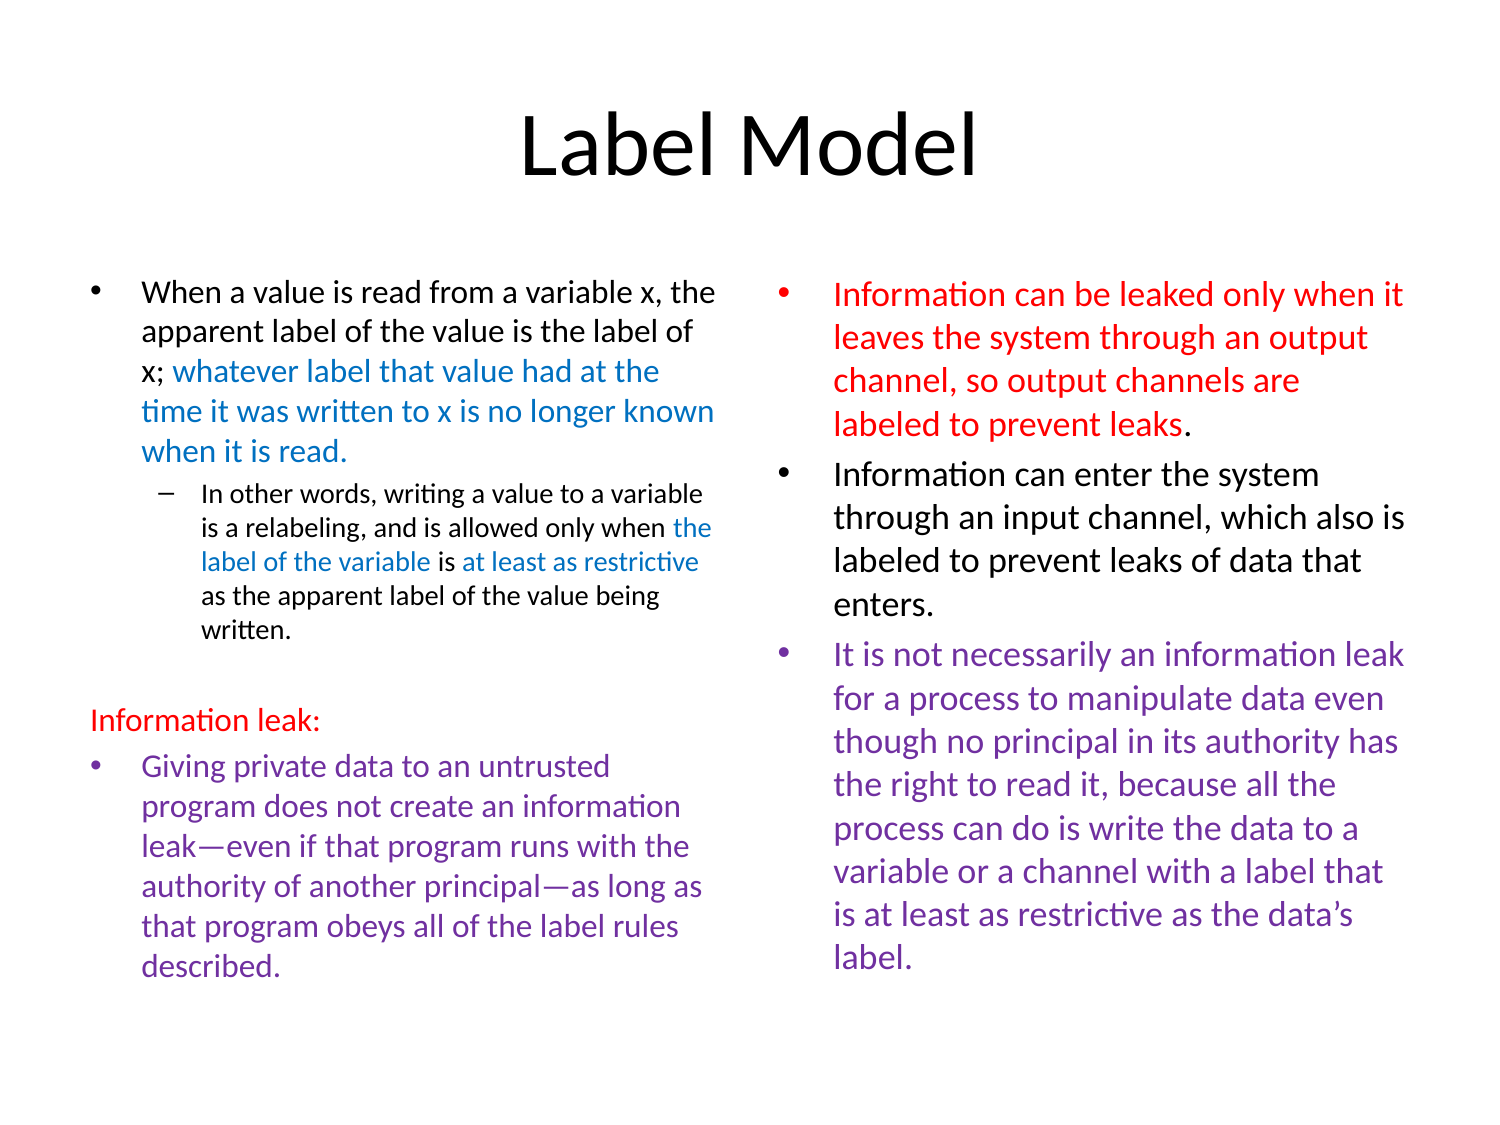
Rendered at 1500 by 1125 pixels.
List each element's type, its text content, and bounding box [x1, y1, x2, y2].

list When a value is read from a variable x, the apparent label of the value is the label of x; whatever label that value had at the time it was written to x is no longer known when it is read. In other words, writing a value to a variable is a relabeling, and is allowed only when the label of the variable is at least as restrictive as the apparent label of the value being written. Information leak: Giving private data to an untrusted program does not create an information leak—even if that program runs with the authority of another principal—as long as that program obeys all of the label rules described. [75, 262, 738, 1005]
list Information can be leaked only when it leaves the system through an output channel, so output channels are labeled to prevent leaks. Information can enter the system through an input channel, which also is labeled to prevent leaks of data that enters. It is not necessarily an information leak for a process to manipulate data even though no principal in its authority has the right to read it, because all the process can do is write the data to a variable or a channel with a label that is at least as restrictive as the data’s label. [762, 262, 1425, 1005]
title Label Model [75, 45, 1425, 233]
